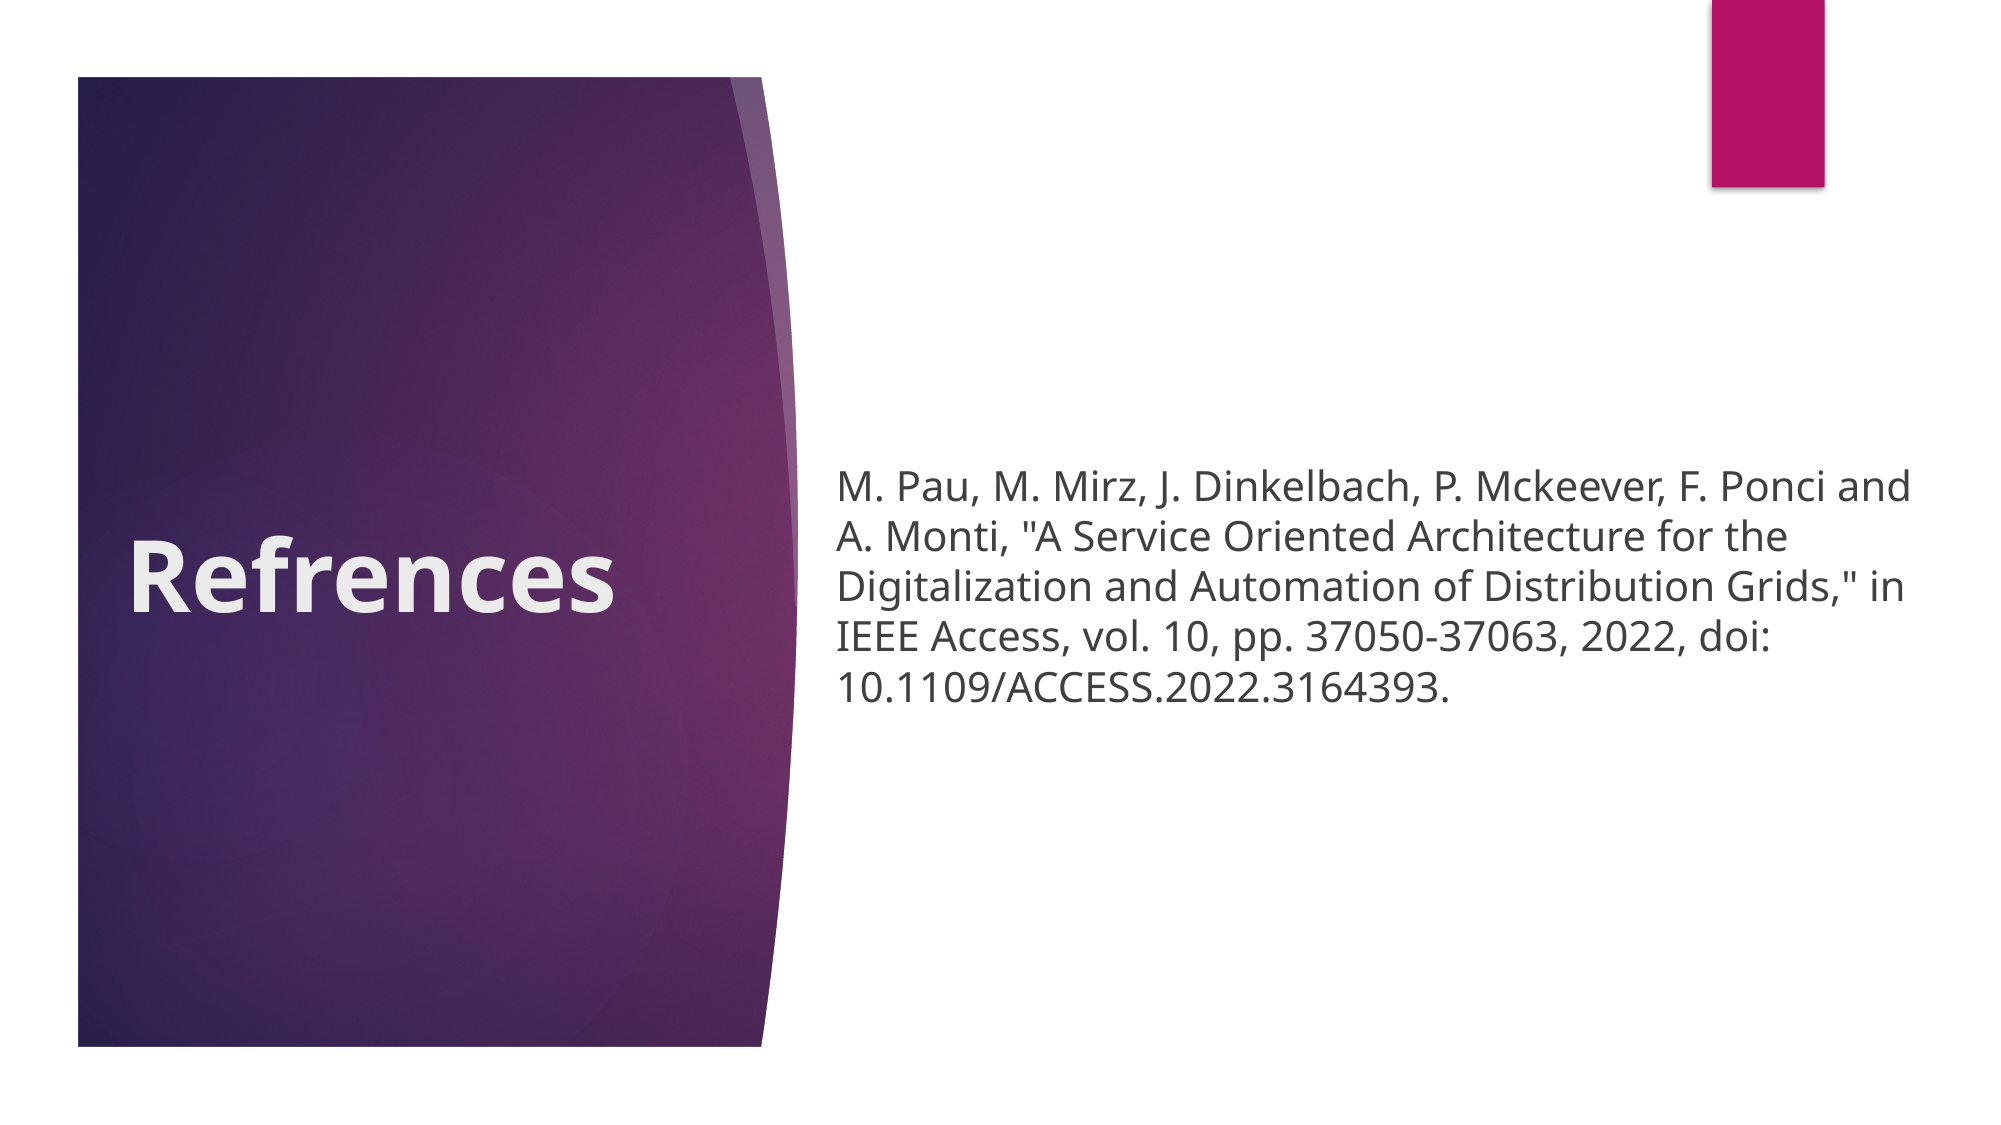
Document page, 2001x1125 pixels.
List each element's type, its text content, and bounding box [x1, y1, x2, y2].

list M. Pau, M. Mirz, J. Dinkelbach, P. Mckeever, F. Ponci and A. Monti, "A Service Oriented Architecture for the Digitalization and Automation of Distribution Grids," in IEEE Access, vol. 10, pp. 37050-37063, 2022, doi: 10.1109/ACCESS.2022.3164393. [821, 45, 1937, 1125]
title Refrences [110, 484, 719, 641]
